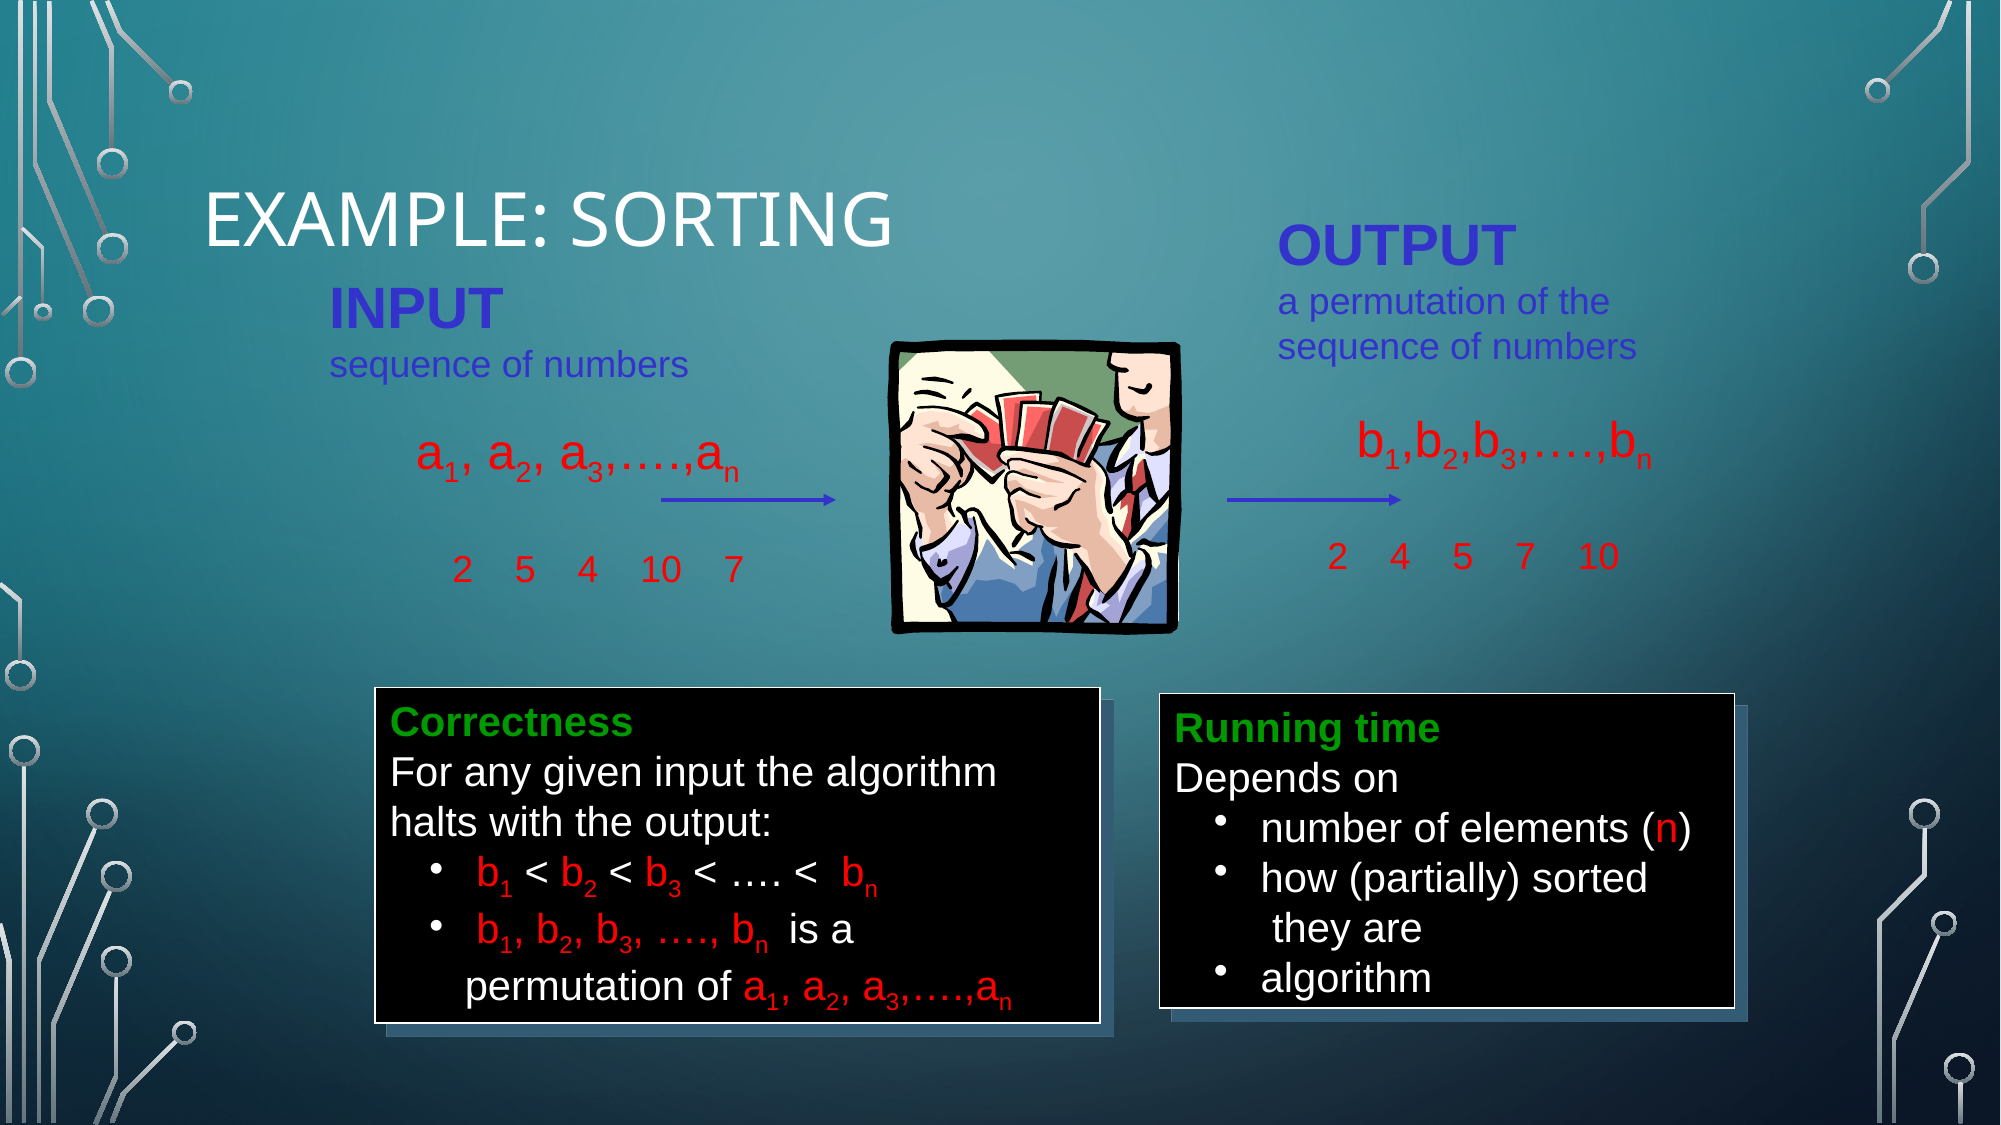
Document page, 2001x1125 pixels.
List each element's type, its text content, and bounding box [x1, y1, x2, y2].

text_box a1, a2, a3,….,an [401, 412, 755, 496]
text_box Running time Depends on number of elements (n) how (partially) sorted they are algorithm [1159, 693, 1735, 1009]
text_box b1,b2,b3,….,bn [1341, 399, 1668, 483]
text_box OUTPUT a permutation of the sequence of numbers [1262, 200, 1653, 375]
text_box Correctness For any given input the algorithm halts with the output: b1 < b2 < b3 < …. < bn b1, b2, b3, …., bn is a permutation of a1, a2, a3,….,an [375, 687, 1100, 1023]
text_box 2 4 5 7 10 [1312, 524, 1650, 585]
text_box INPUT sequence of numbers [314, 263, 704, 393]
picture [887, 337, 1185, 638]
title Example: Sorting [187, 101, 1813, 344]
text_box 2 5 4 10 7 [437, 537, 775, 598]
